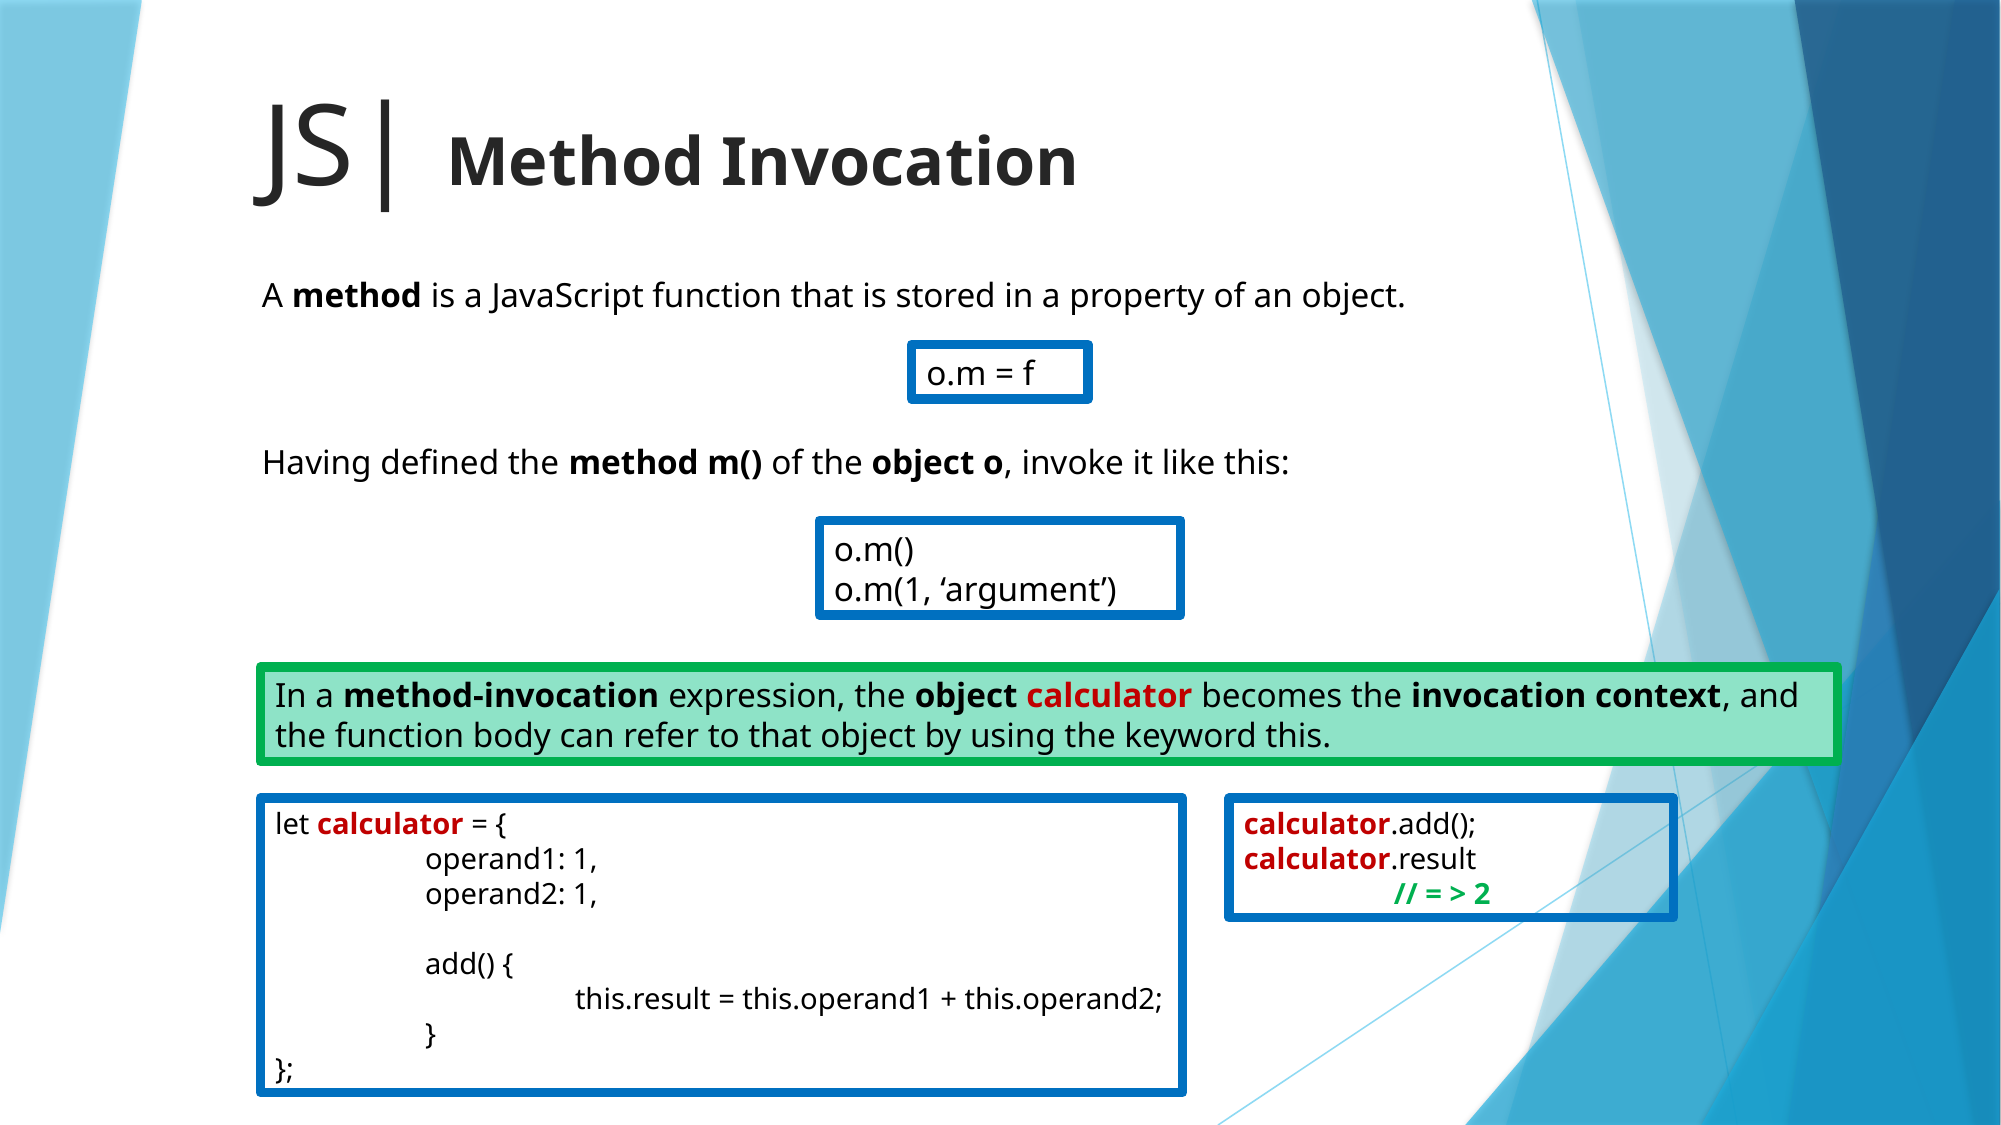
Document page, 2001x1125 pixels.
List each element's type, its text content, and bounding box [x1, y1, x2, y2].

text_box o.m = f [911, 344, 1089, 400]
text_box o.m() o.m(1, ‘argument’) [819, 520, 1181, 615]
text_box A method is a JavaScript function that is stored in a property of an object. [247, 266, 1825, 322]
title JS| Method Invocation [247, 56, 1522, 216]
text_box Having defined the method m() of the object o, invoke it like this: [247, 433, 1825, 489]
text_box let calculator = { operand1: 1, operand2: 1, add() { this.result = this.operand1 + this.operand2; } }; [260, 798, 1183, 1093]
text_box In a method-invocation expression, the object calculator becomes the invocation context, and the function body can refer to that object by using the keyword this. [260, 667, 1838, 762]
text_box calculator.add(); calculator.result // = > 2 [1229, 798, 1674, 918]
